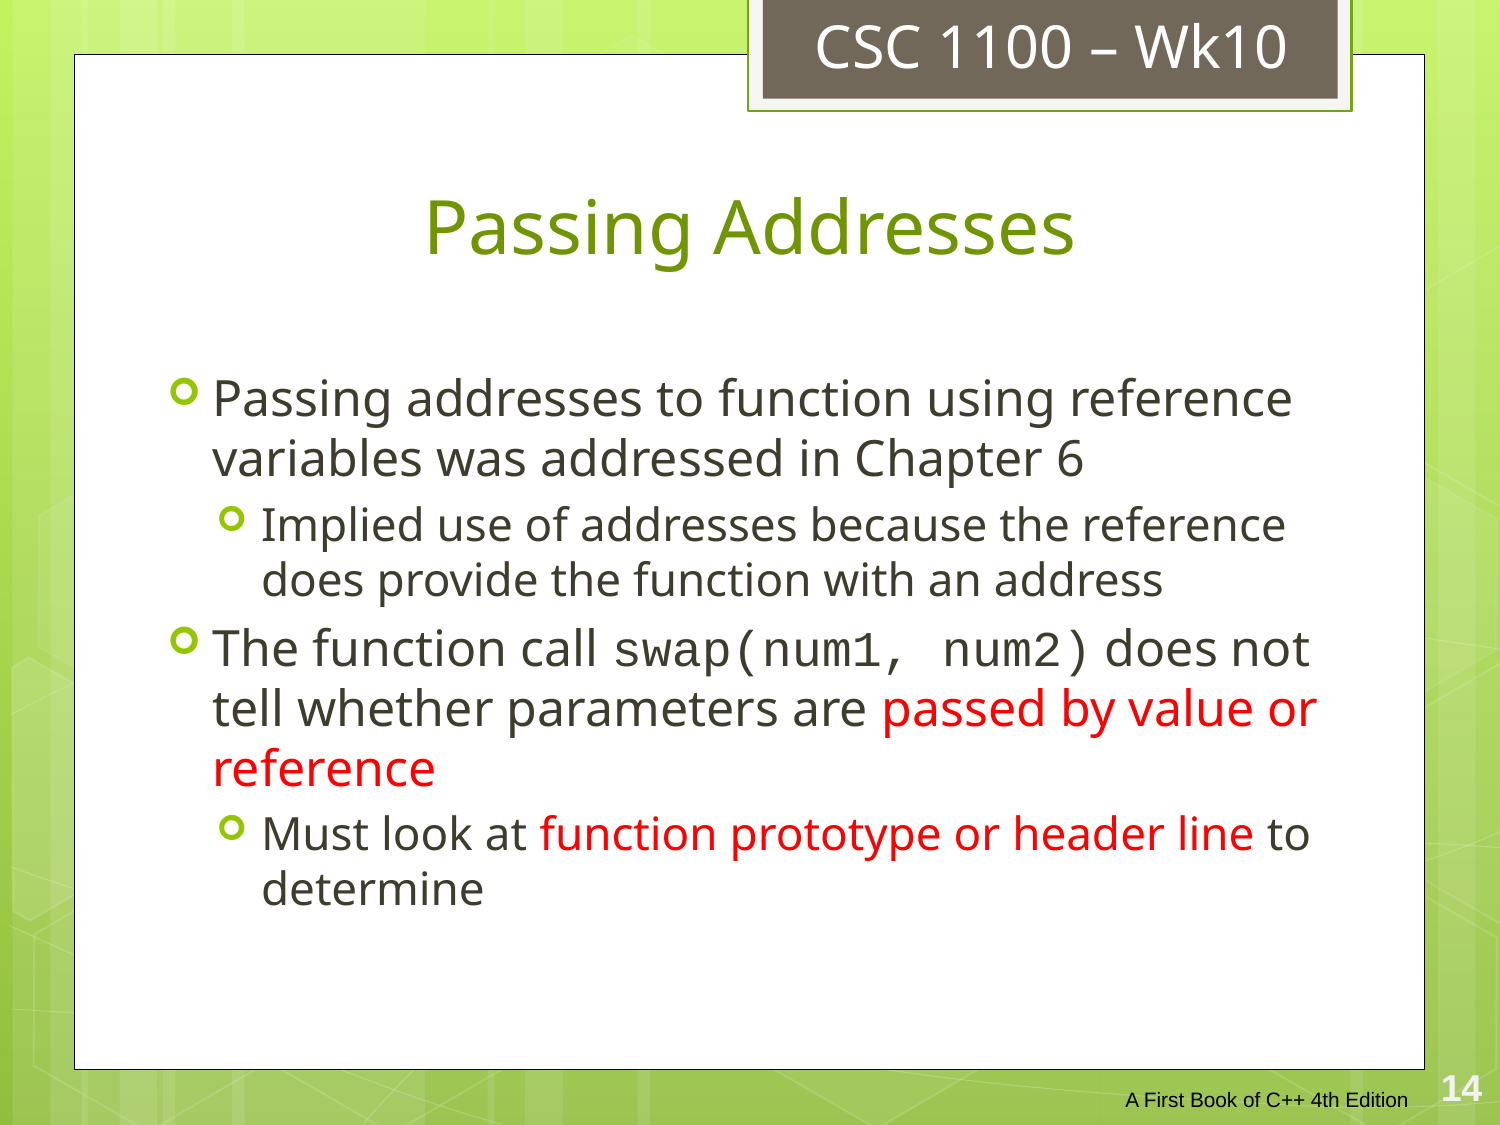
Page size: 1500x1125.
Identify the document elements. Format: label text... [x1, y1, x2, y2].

text_box CSC 1100 – Wk10 [799, 0, 1325, 88]
text_box [1423, 1046, 1500, 1125]
list Passing addresses to function using reference variables was addressed in Chapter 6 Implied use of addresses because the reference does provide the function with an address The function call swap(num1, num2) does not tell whether parameters are passed by value or reference Must look at function prototype or header line to determine [141, 359, 1354, 935]
title Passing Addresses [173, 158, 1326, 277]
text_box A First Book of C++ 4th Edition [848, 1069, 1423, 1125]
